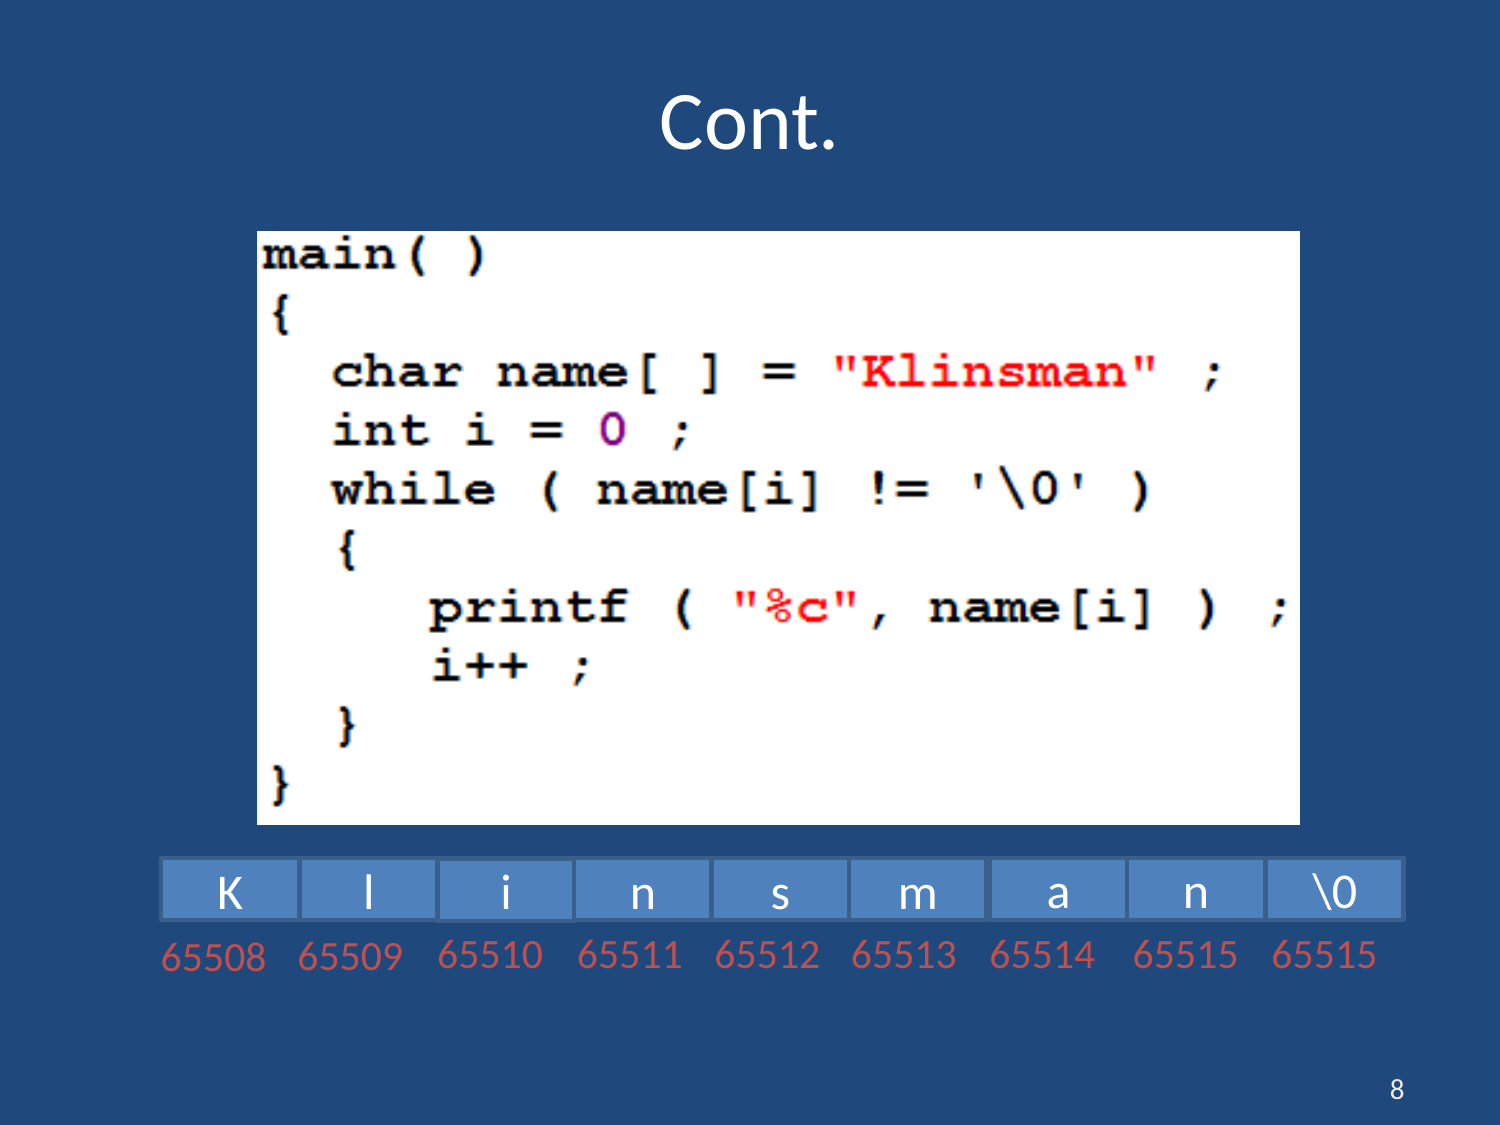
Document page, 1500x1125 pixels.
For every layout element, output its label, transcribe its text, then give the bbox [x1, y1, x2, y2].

title Cont. [75, 57, 1425, 175]
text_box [130, 857, 1408, 987]
picture [256, 231, 1301, 826]
